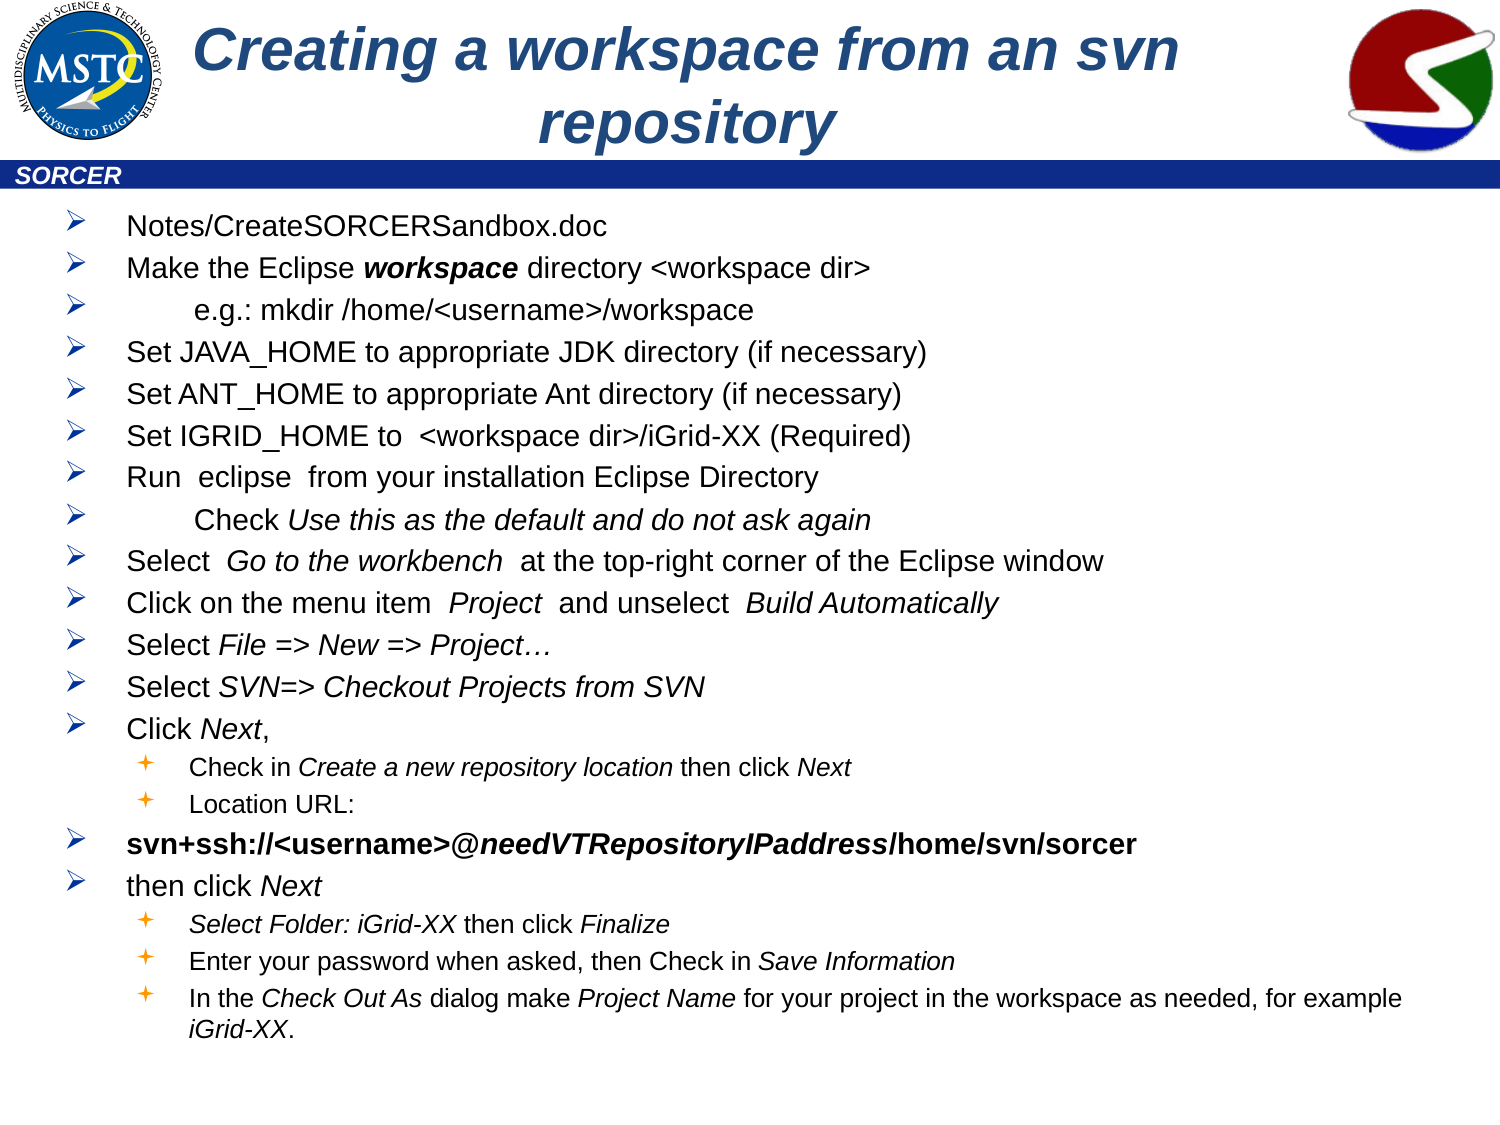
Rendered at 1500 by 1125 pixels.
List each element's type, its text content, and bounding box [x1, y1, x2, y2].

title Creating a workspace from an svn repository [162, 2, 1213, 164]
picture [12, 0, 163, 148]
list Notes/CreateSORCERSandbox.doc Make the Eclipse workspace directory <workspace dir> e.g.: mkdir /home/<username>/workspace Set JAVA_HOME to appropriate JDK directory (if necessary) Set ANT_HOME to appropriate Ant directory (if necessary) Set IGRID_HOME to <workspace dir>/iGrid-XX (Required) Run eclipse from your installation Eclipse Directory Check Use this as the default and do not ask again Select Go to the workbench at the top-right corner of the Eclipse window Click on the menu item Project and unselect Build Automatically Select File => New => Project… Select SVN=> Checkout Projects from SVN Click Next, Check in Create a new repository location then click Next Location URL: svn+ssh://<username>@needVTRepositoryIPaddress/home/svn/sorcer then click Next Select Folder: iGrid-XX then click Finalize Enter your password when asked, then Check in Save Information In the Check Out As dialog make Project Name for your project in the workspace as needed, for example iGrid-XX. [49, 198, 1448, 1062]
picture [1347, 7, 1495, 154]
